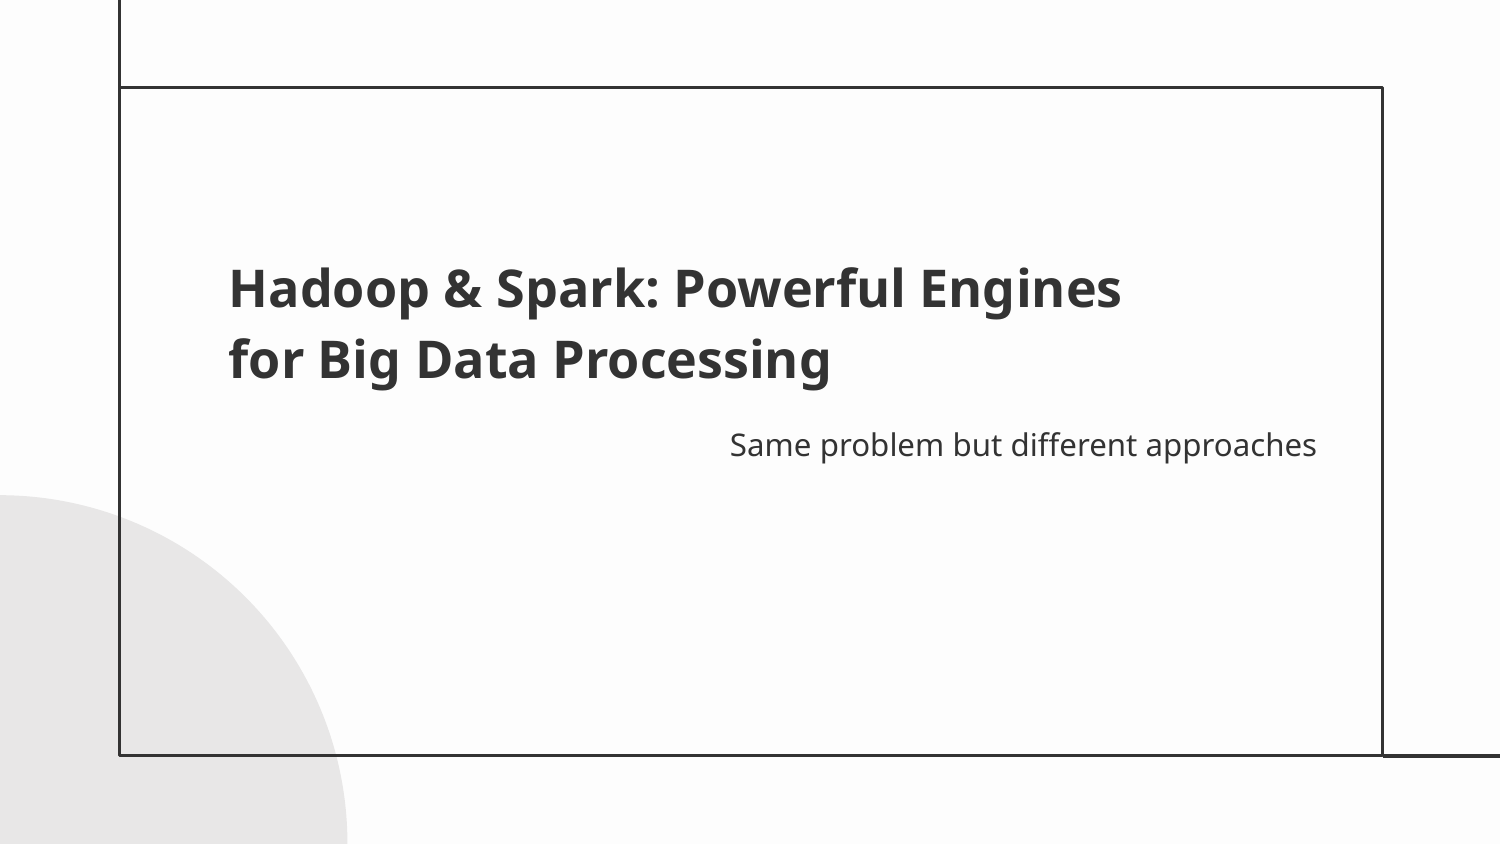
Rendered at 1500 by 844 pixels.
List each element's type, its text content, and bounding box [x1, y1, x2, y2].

title Same problem but different approaches [362, 404, 1333, 492]
subtitle Hadoop & Spark: Powerful Engines for Big Data Processing [213, 137, 1184, 405]
